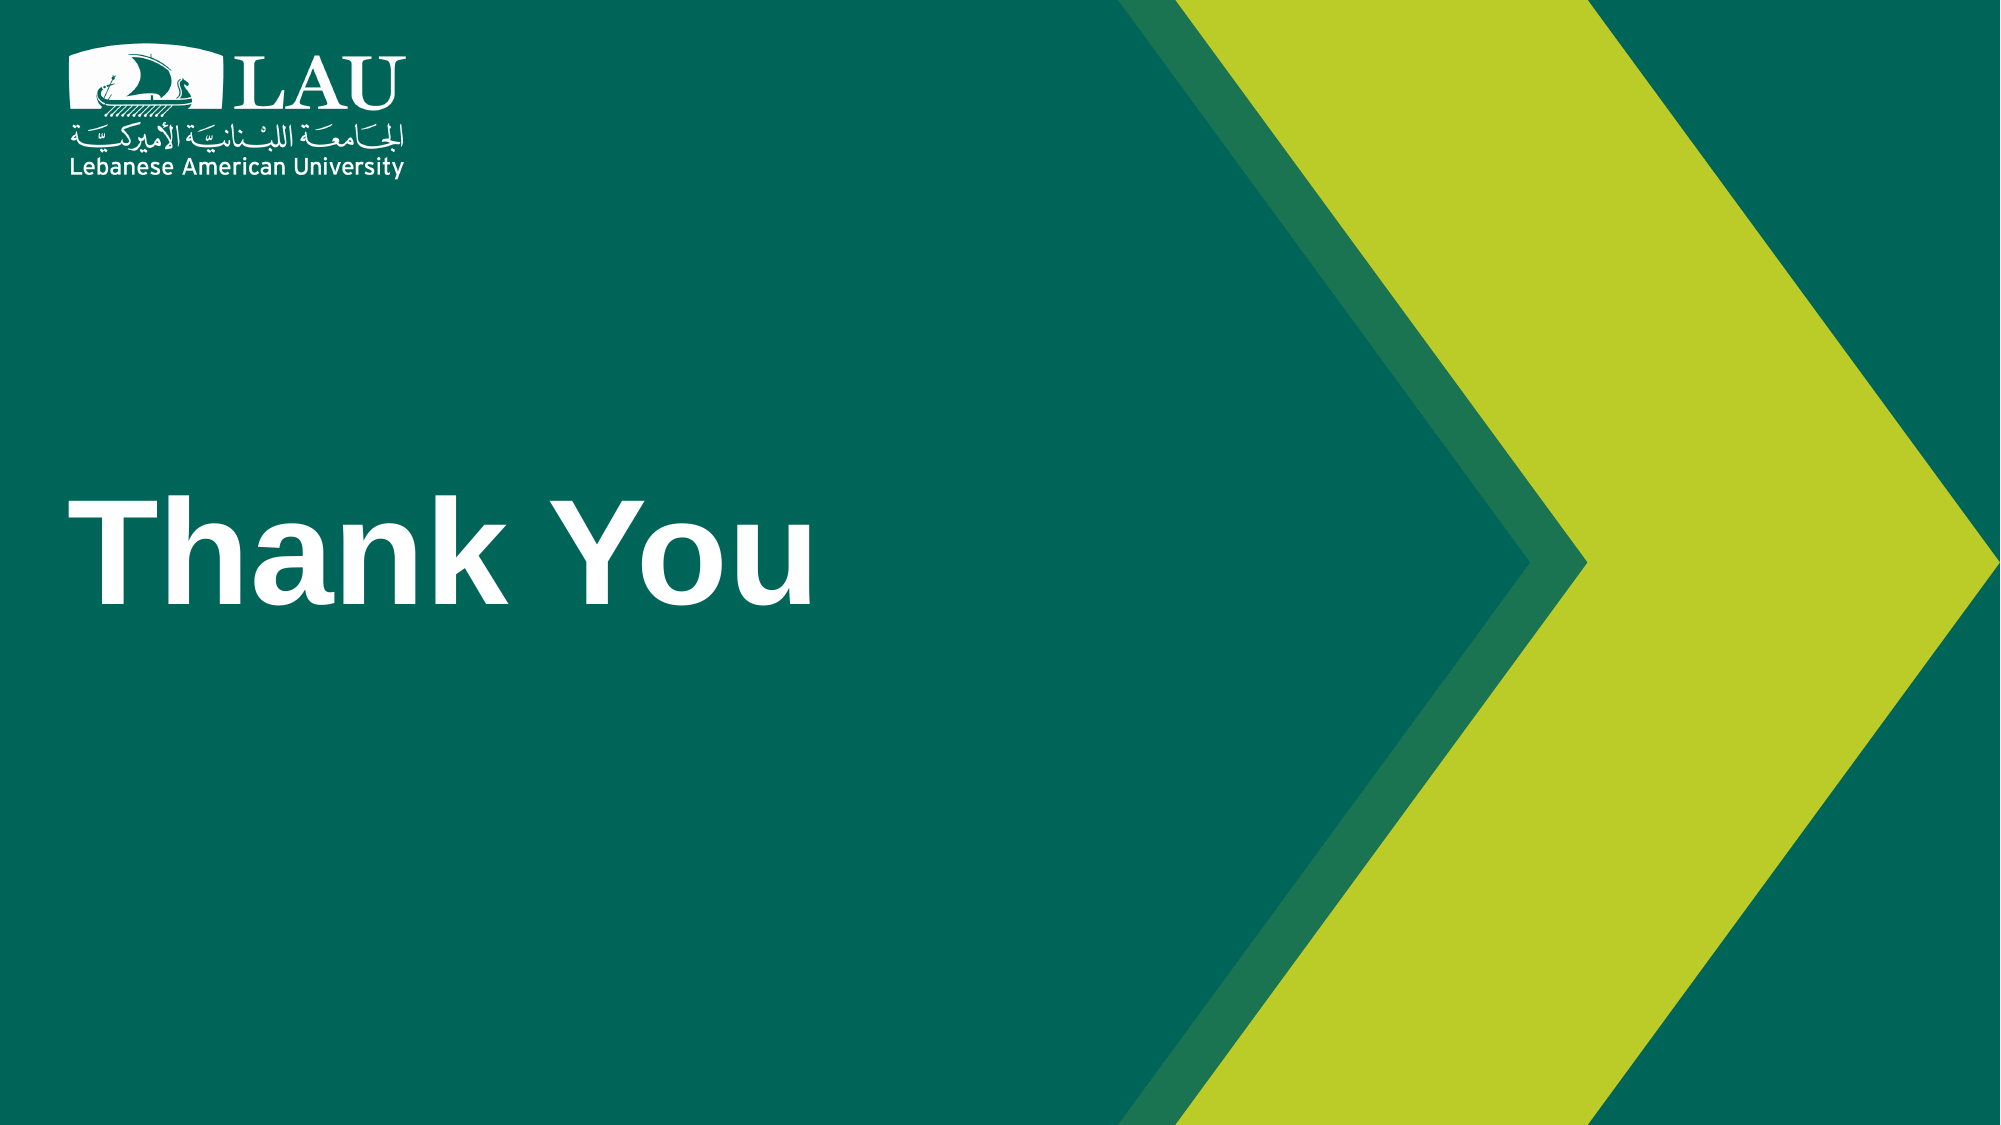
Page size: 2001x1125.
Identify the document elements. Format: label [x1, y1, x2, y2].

picture [50, 29, 424, 193]
